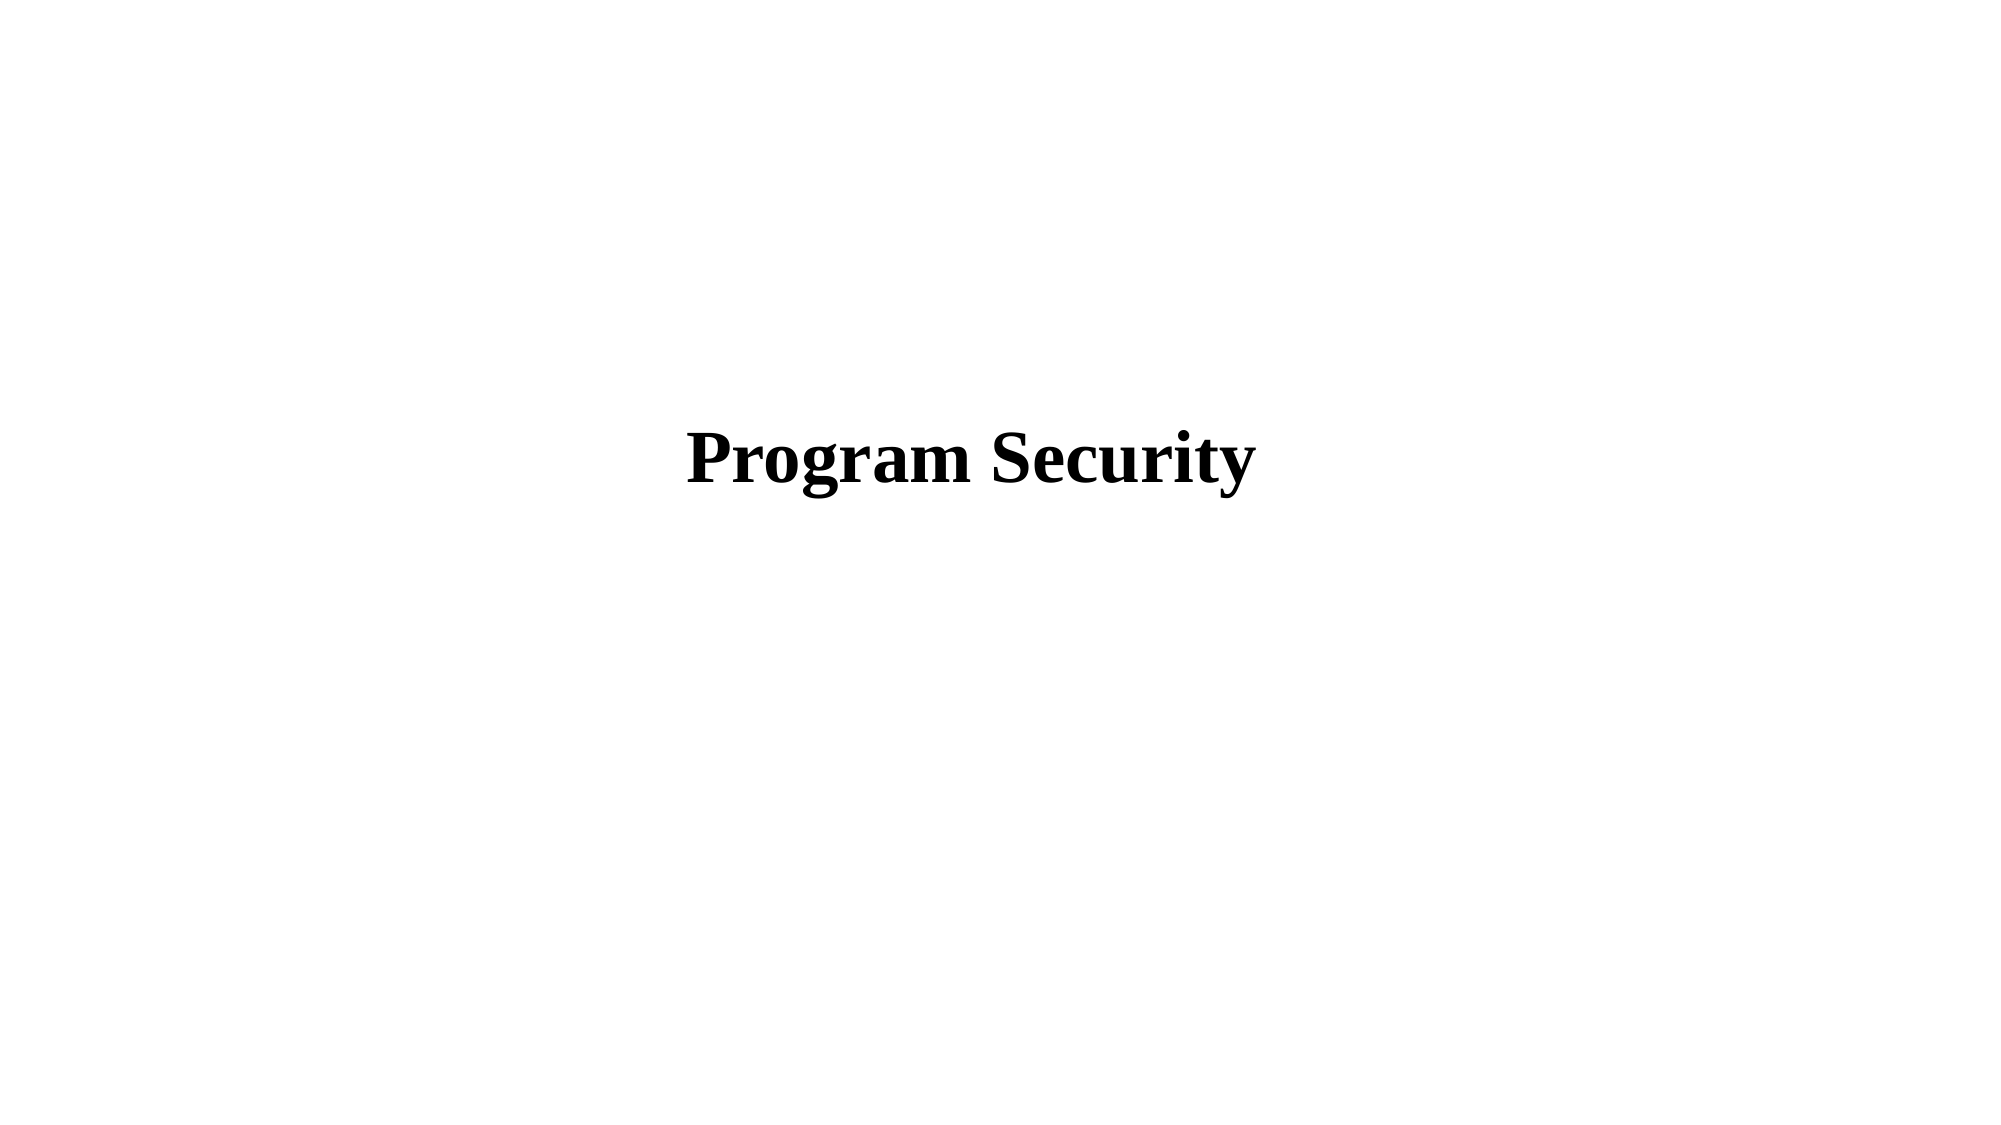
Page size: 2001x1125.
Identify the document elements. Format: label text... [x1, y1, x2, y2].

list Program Security [296, 152, 1647, 895]
